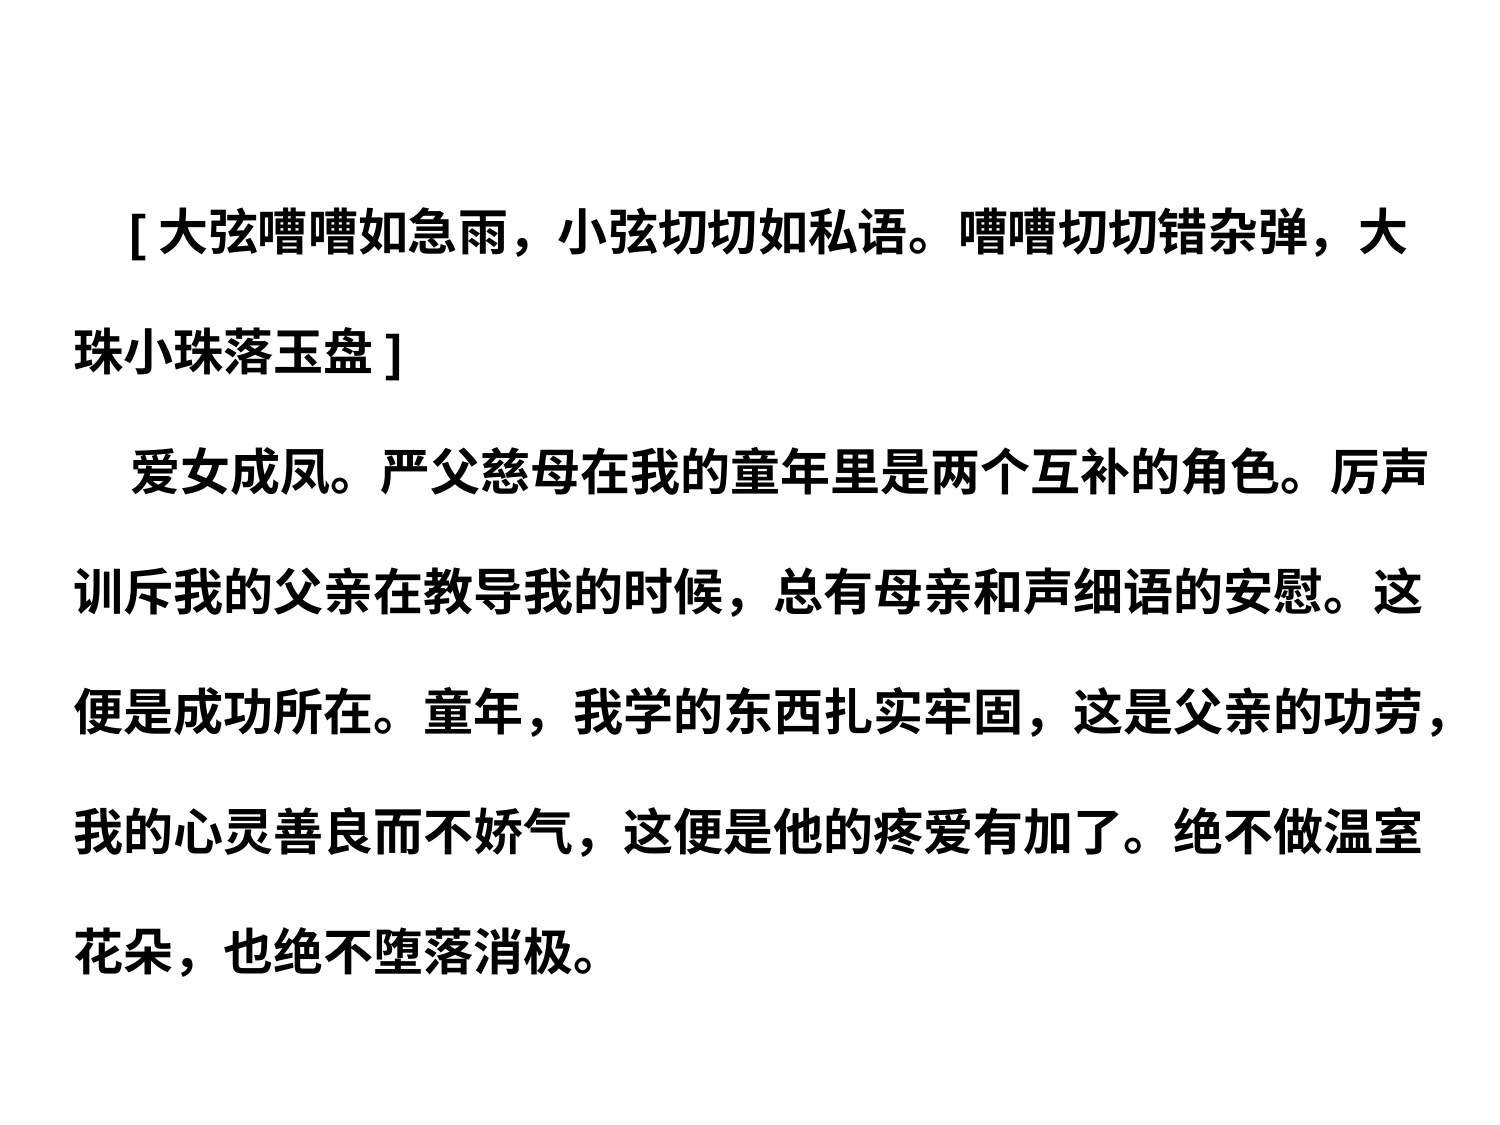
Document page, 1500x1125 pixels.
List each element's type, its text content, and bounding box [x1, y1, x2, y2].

text_box [大弦嘈嘈如急雨，小弦切切如私语。嘈嘈切切错杂弹，大珠小珠落玉盘] 爱女成凤。严父慈母在我的童年里是两个互补的角色。厉声训斥我的父亲在教导我的时候，总有母亲和声细语的安慰。这便是成功所在。童年，我学的东西扎实牢固，这是父亲的功劳，我的心灵善良而不娇气，这便是他的疼爱有加了。绝不做温室花朵，也绝不堕落消极。 [58, 132, 1465, 988]
